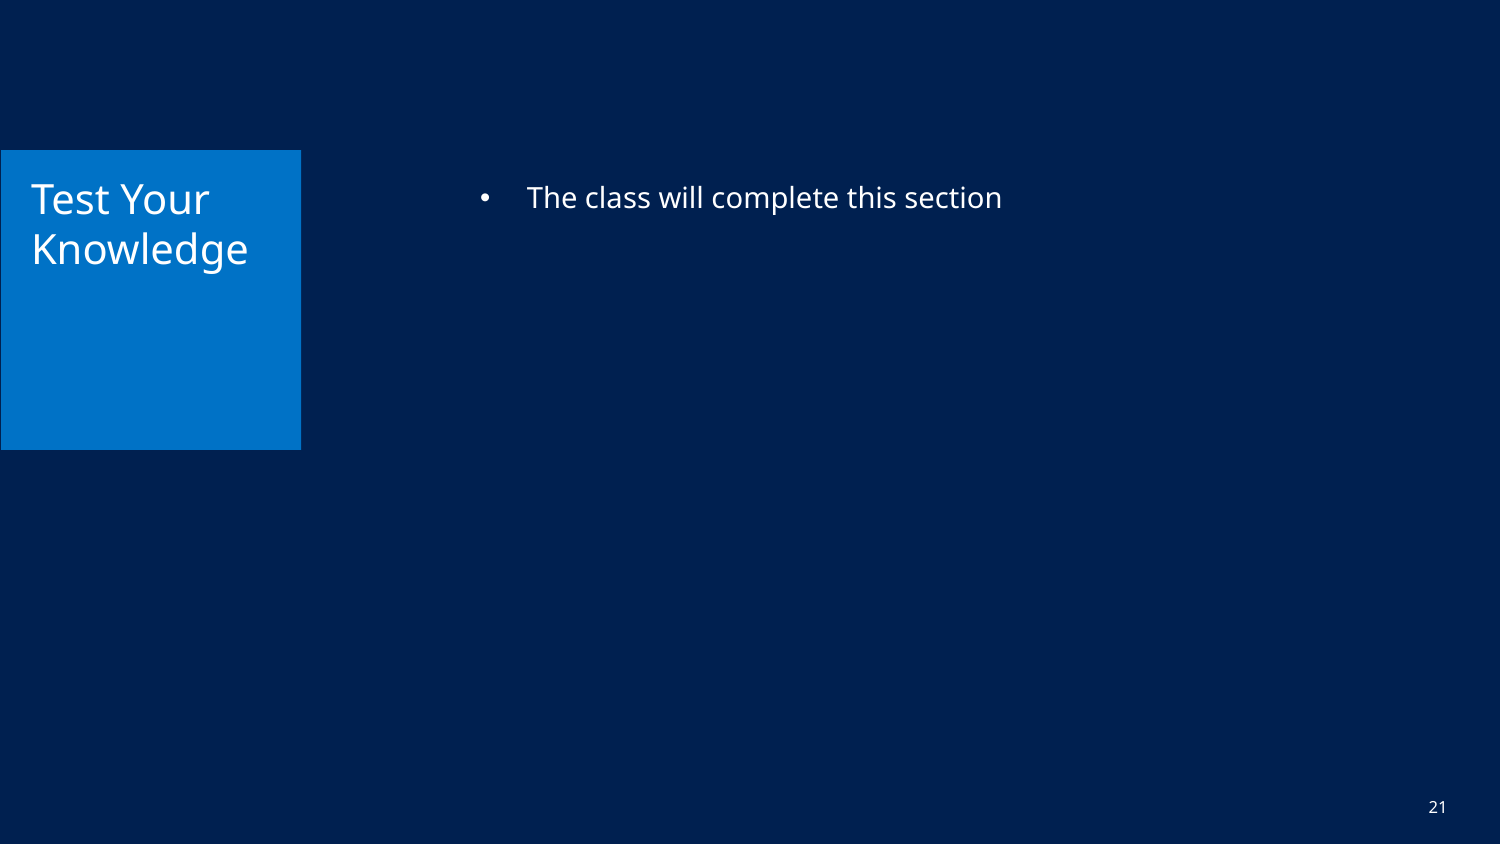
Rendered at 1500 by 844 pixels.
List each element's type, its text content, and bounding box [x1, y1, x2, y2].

title Test Your Knowledge [1, 150, 302, 450]
slide_number 21 [1112, 782, 1463, 827]
list The class will complete this section [450, 150, 1463, 772]
